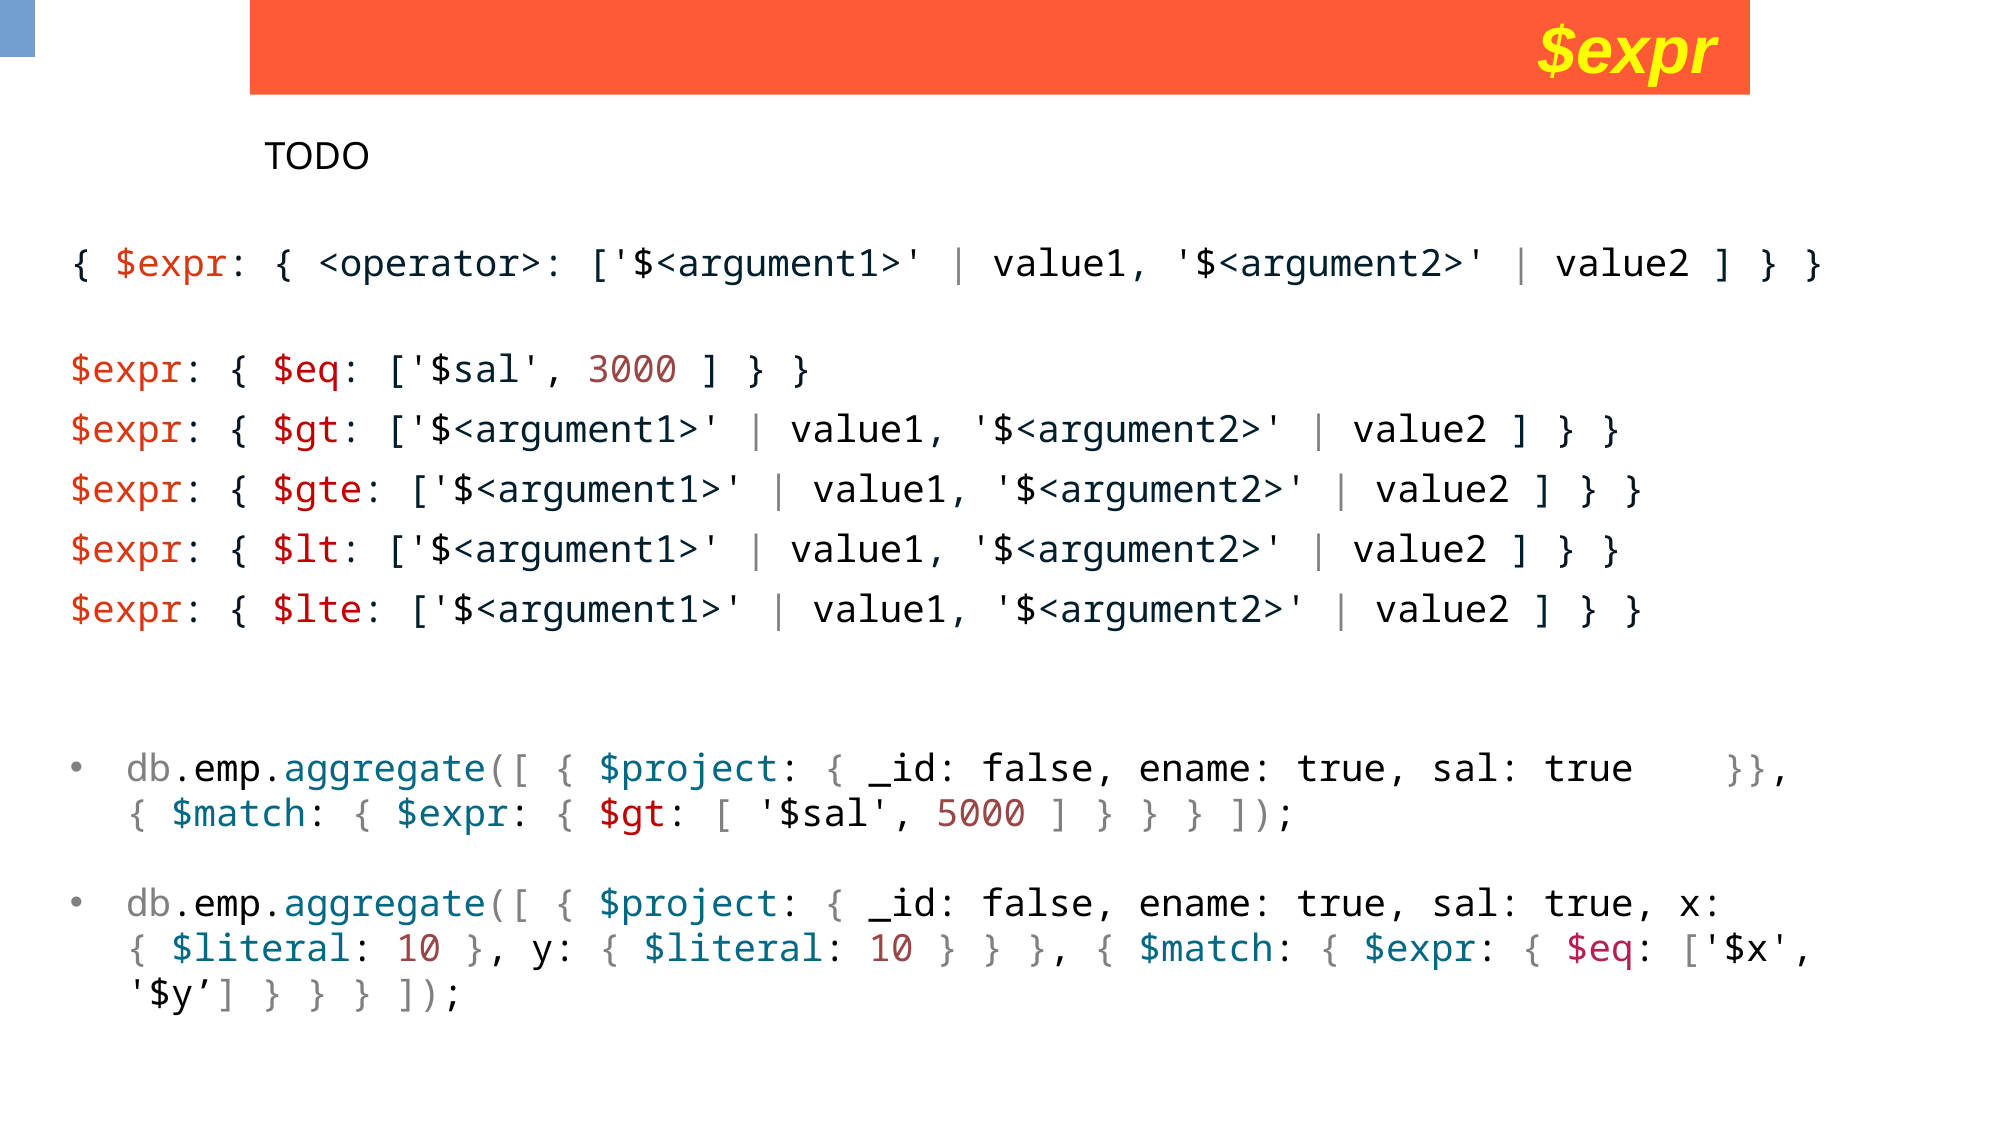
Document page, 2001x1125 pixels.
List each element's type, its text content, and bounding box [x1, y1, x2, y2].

text_box $expr [249, 0, 1750, 95]
text_box TODO [249, 124, 1750, 185]
text_box $expr: { $eq: ['$sal', 3000 ] } } $expr: { $gt: ['$<argument1>' | value1, '$<argument2>' | value2 ] } } $expr: { $gte: ['$<argument1>' | value1, '$<argument2>' | value2 ] } } $expr: { $lt: ['$<argument1>' | value1, '$<argument2>' | value2 ] } } $expr: { $lte: ['$<argument1>' | value1, '$<argument2>' | value2 ] } } [54, 338, 1922, 638]
text_box { $expr: { <operator>: ['$<argument1>' | value1, '$<argument2>' | value2 ] } } [54, 231, 1922, 292]
text_box db.emp.aggregate([ { $project: { _id: false, ename: true, sal: true }}, { $match: { $expr: { $gt: [ '$sal', 5000 ] } } } ]); db.emp.aggregate([ { $project: { _id: false, ename: true, sal: true, x: { $literal: 10 }, y: { $literal: 10 } } }, { $match: { $expr: { $eq: ['$x', '$y’] } } } ]); [54, 736, 1922, 1022]
